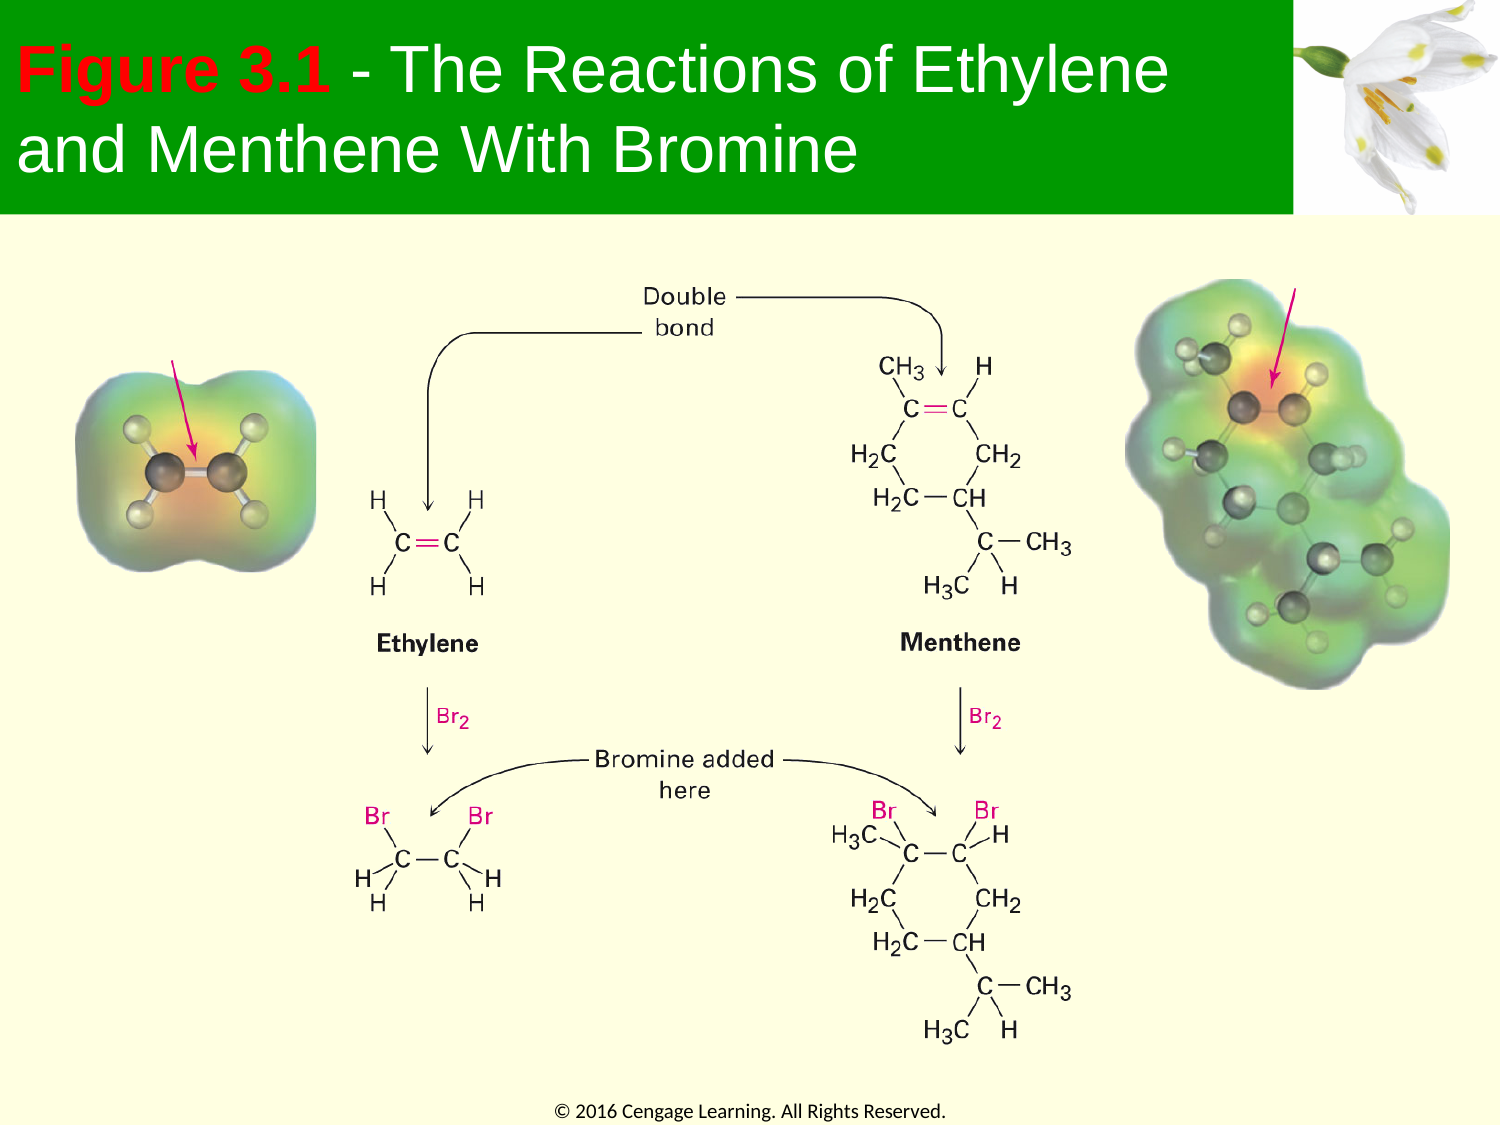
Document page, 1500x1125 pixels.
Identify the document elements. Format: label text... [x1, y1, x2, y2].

picture [75, 279, 1451, 1051]
picture [1293, 0, 1500, 215]
title Figure 3.1 - The Reactions of Ethylene and Menthene With Bromine [0, 0, 1288, 213]
